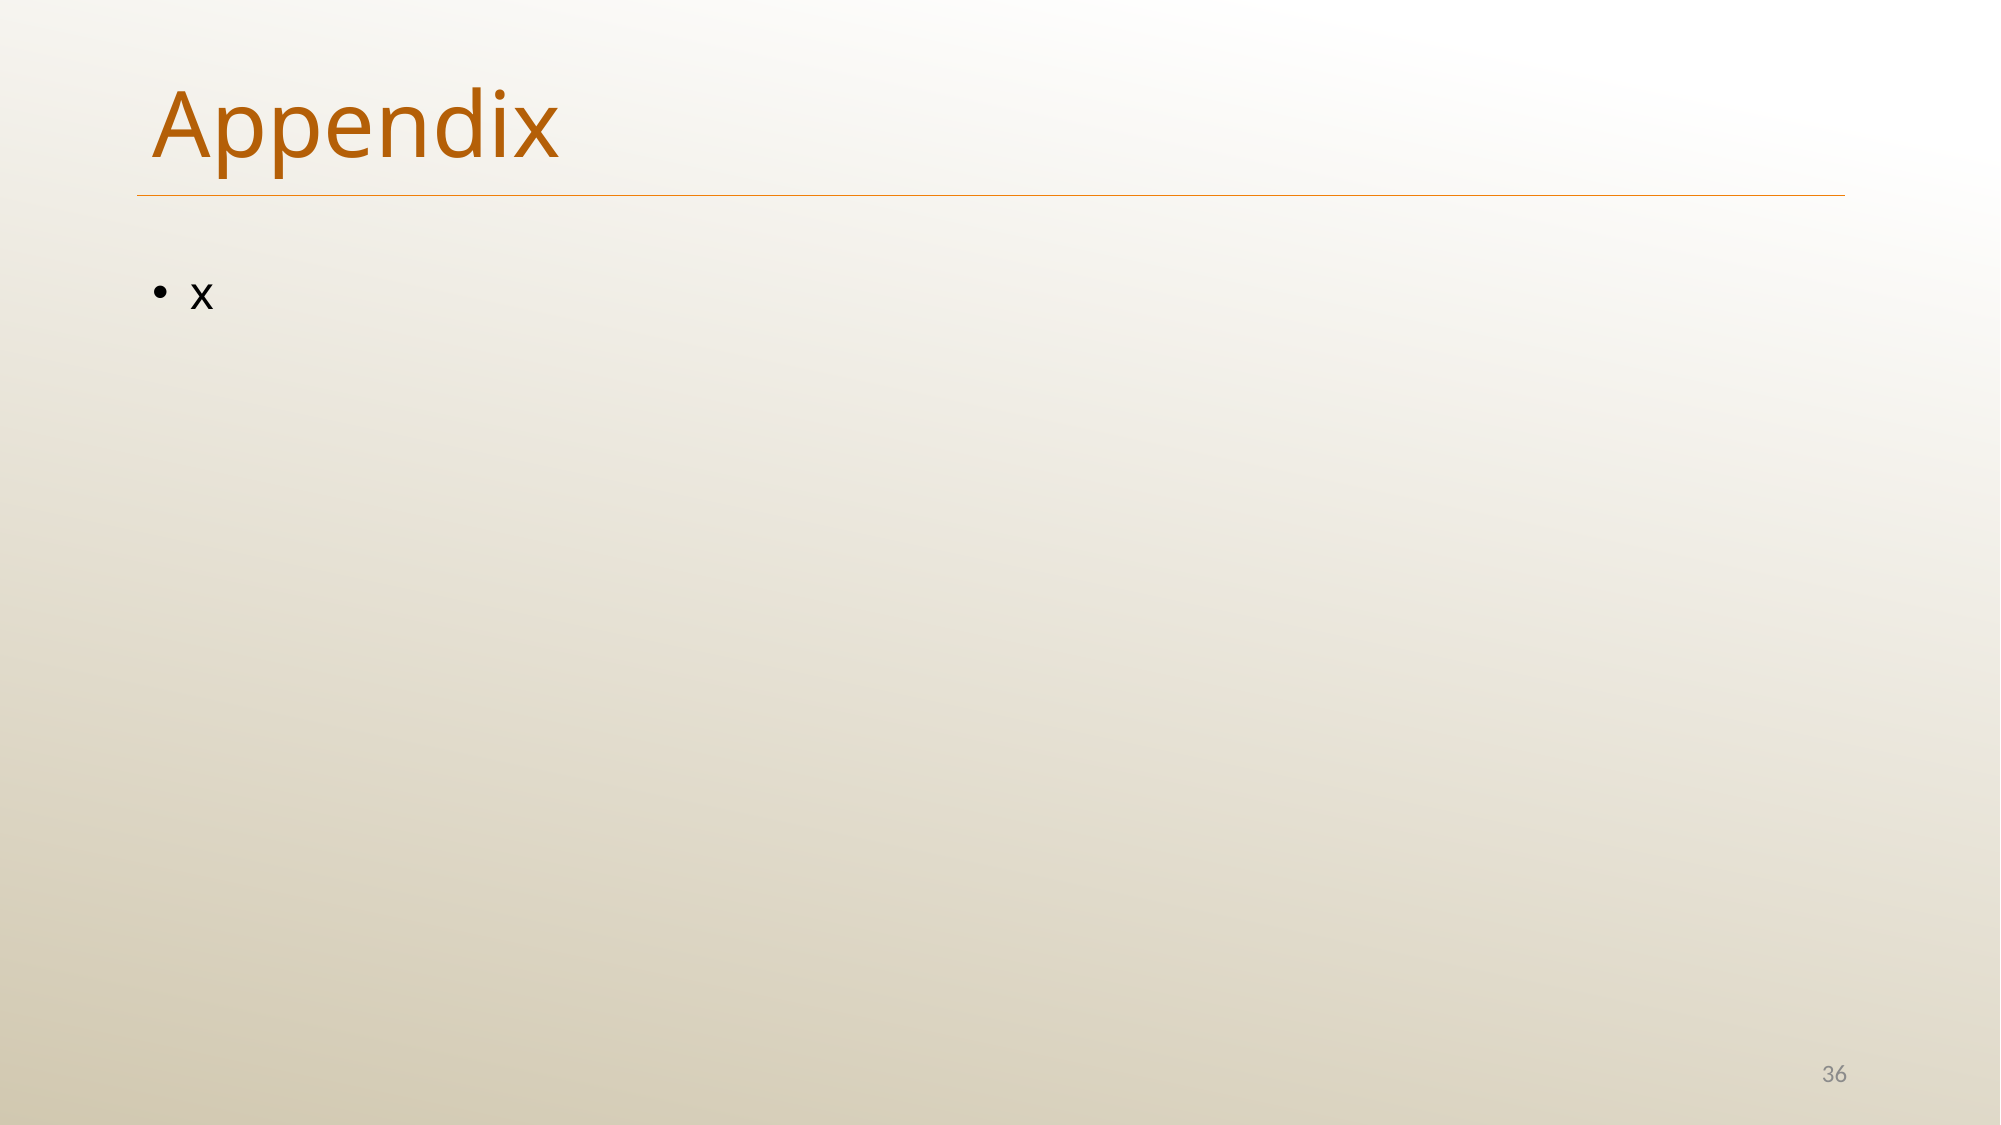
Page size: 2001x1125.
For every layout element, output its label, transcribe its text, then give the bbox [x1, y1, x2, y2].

text_box Appendix [137, 59, 1863, 196]
list x [137, 262, 1863, 976]
slide_number 36 [1412, 1042, 1863, 1103]
